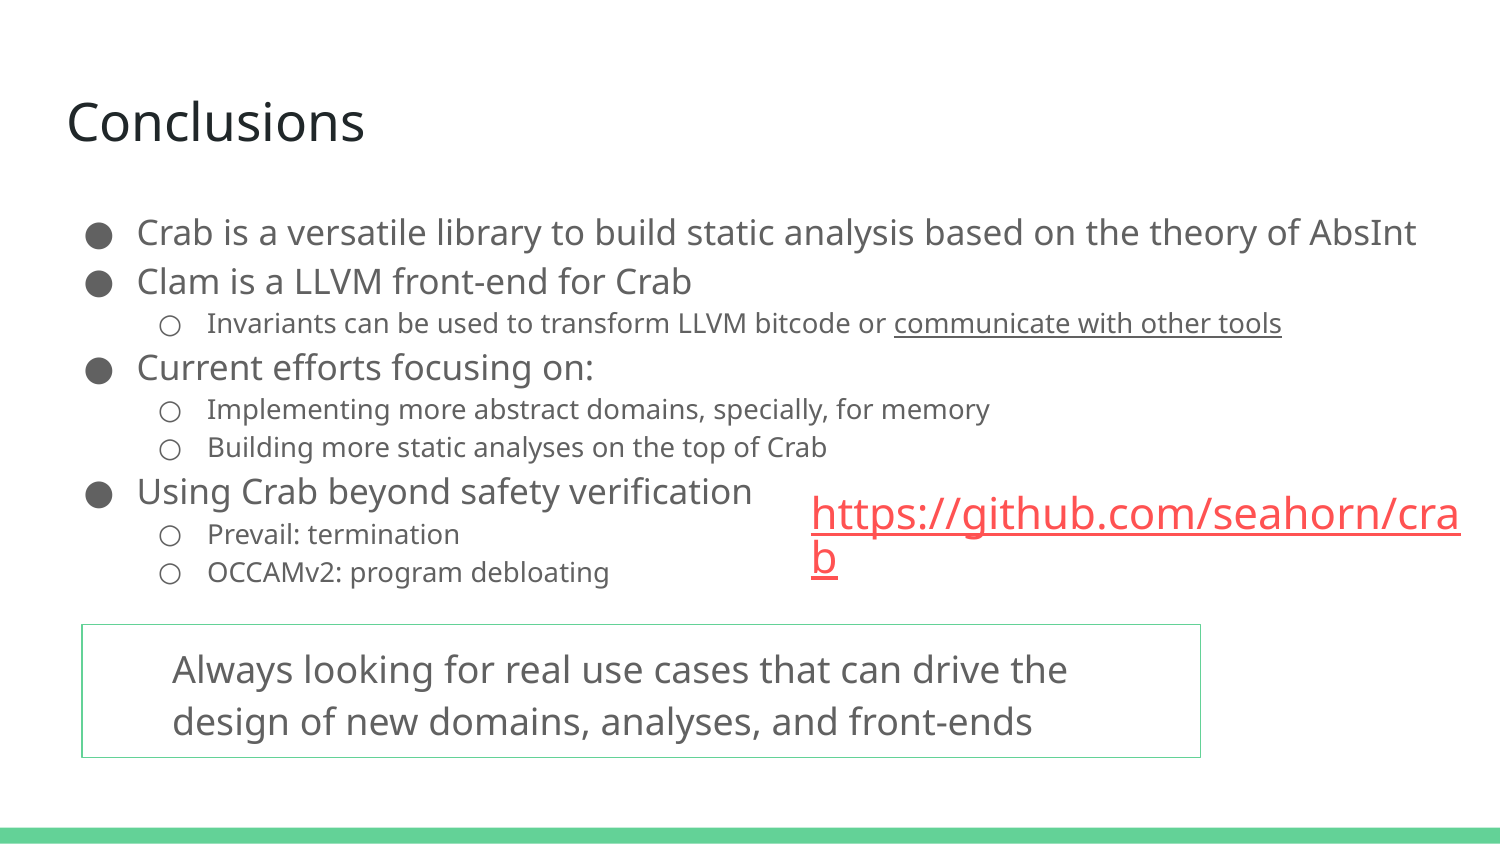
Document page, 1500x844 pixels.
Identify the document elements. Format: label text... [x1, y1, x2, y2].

title Conclusions [51, 72, 1449, 167]
list Crab is a versatile library to build static analysis based on the theory of AbsInt Clam is a LLVM front-end for Crab Invariants can be used to transform LLVM bitcode or communicate with other tools Current efforts focusing on: Implementing more abstract domains, specially, for memory Building more static analyses on the top of Crab Using Crab beyond safety verification Prevail: termination OCCAMv2: program debloating [51, 189, 1449, 609]
text_box Always looking for real use cases that can drive the design of new domains, analyses, and front-ends [82, 624, 1201, 758]
text_box https://github.com/seahorn/crab [795, 470, 1500, 565]
